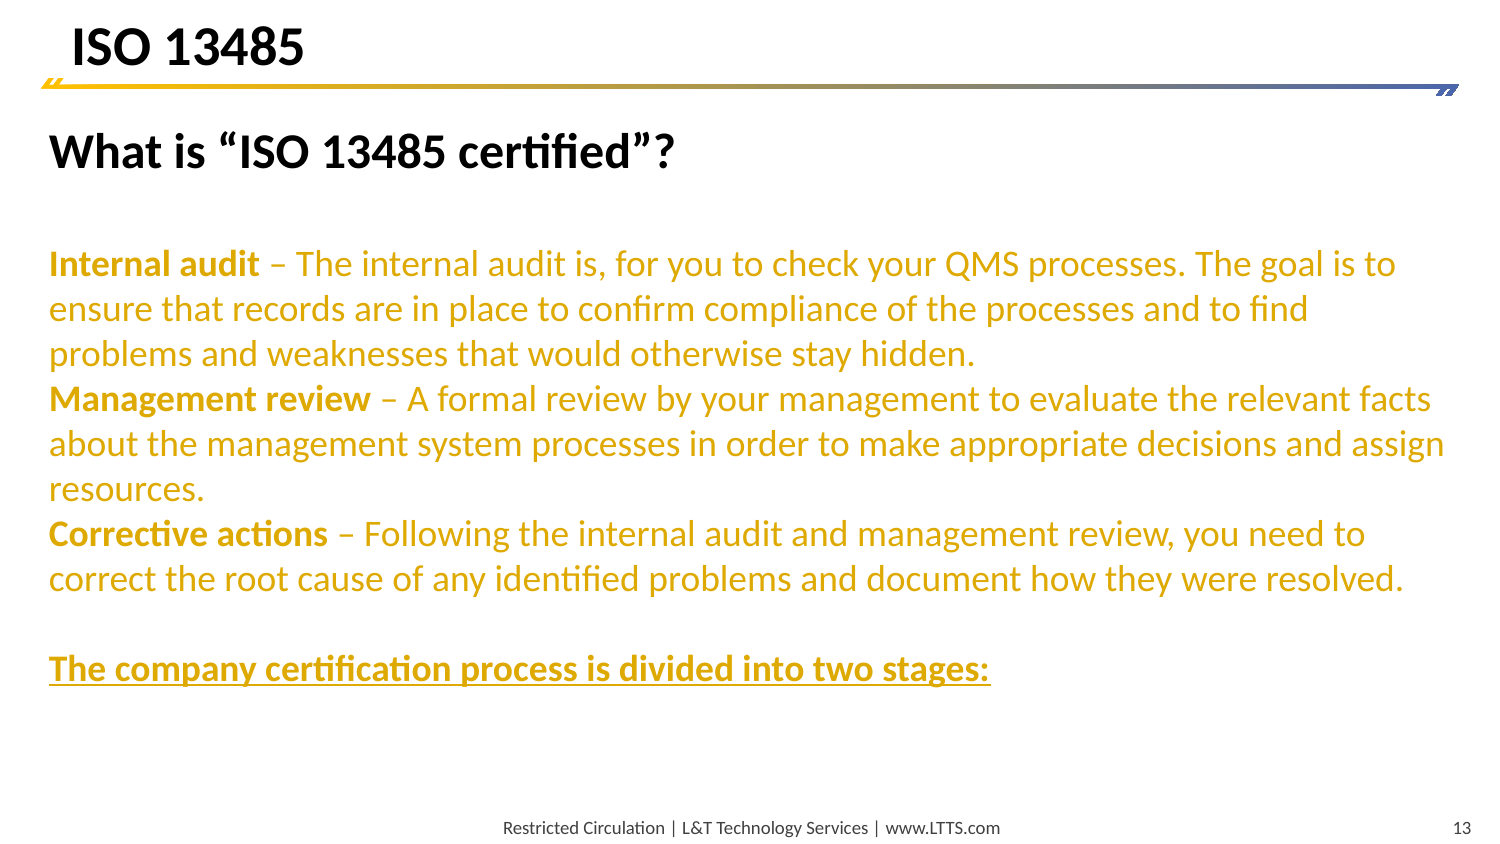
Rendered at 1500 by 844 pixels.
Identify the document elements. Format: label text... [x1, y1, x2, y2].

text_box What is “ISO 13485 certified”? Internal audit – The internal audit is, for you to check your QMS processes. The goal is to ensure that records are in place to confirm compliance of the processes and to find problems and weaknesses that would otherwise stay hidden. Management review – A formal review by your management to evaluate the relevant facts about the management system processes in order to make appropriate decisions and assign resources. Corrective actions – Following the internal audit and management review, you need to correct the root cause of any identified problems and document how they were resolved. The company certification process is divided into two stages: [34, 111, 1478, 738]
text_box ISO 13485 [56, 1, 341, 84]
